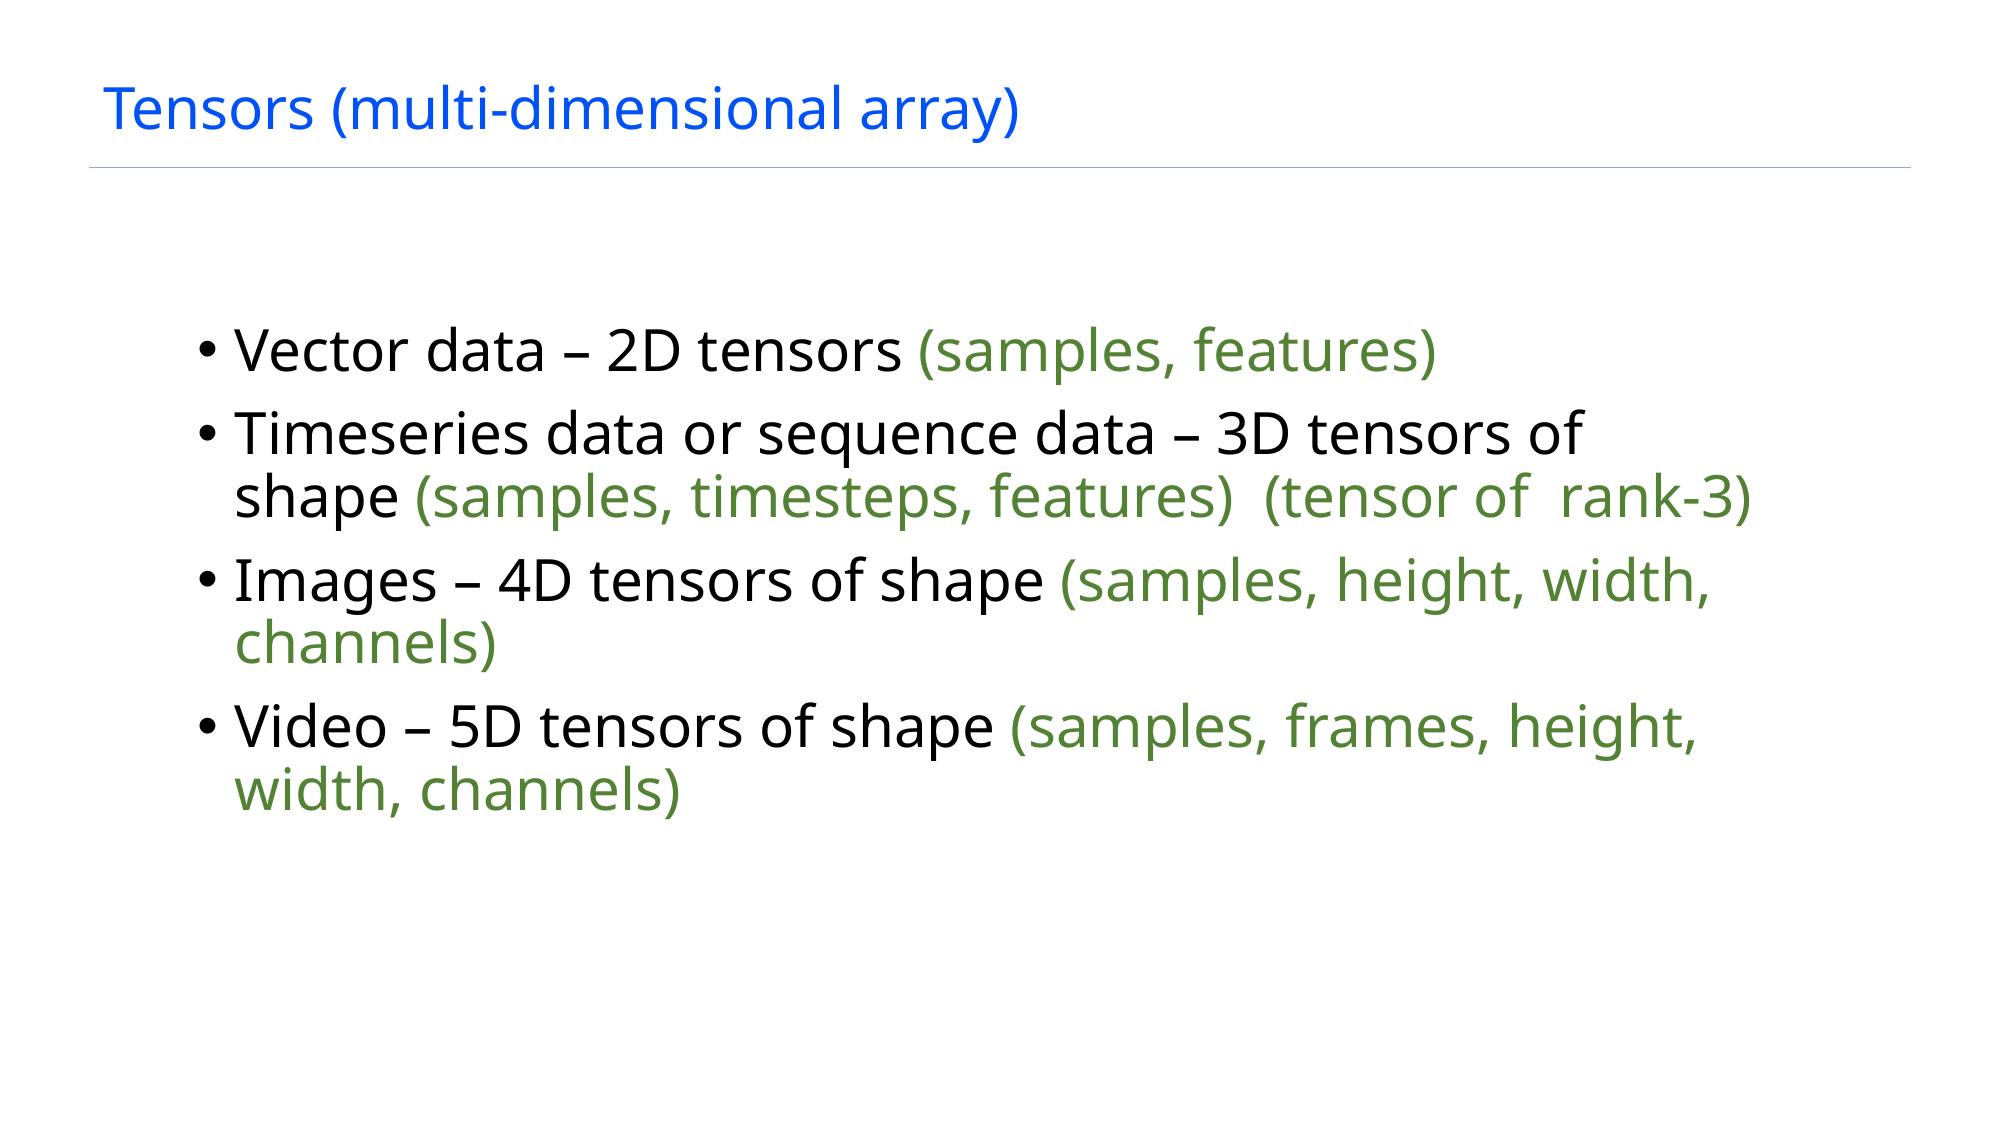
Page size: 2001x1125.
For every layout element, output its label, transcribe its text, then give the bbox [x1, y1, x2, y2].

list Vector data – 2D tensors (samples, features) Timeseries data or sequence data – 3D tensors of shape (samples, timesteps, features) (tensor of rank-3) Images – 4D tensors of shape (samples, height, width, channels) Video – 5D tensors of shape (samples, frames, height, width, channels) [182, 313, 1770, 966]
title Tensors (multi-dimensional array) [88, 45, 1882, 151]
